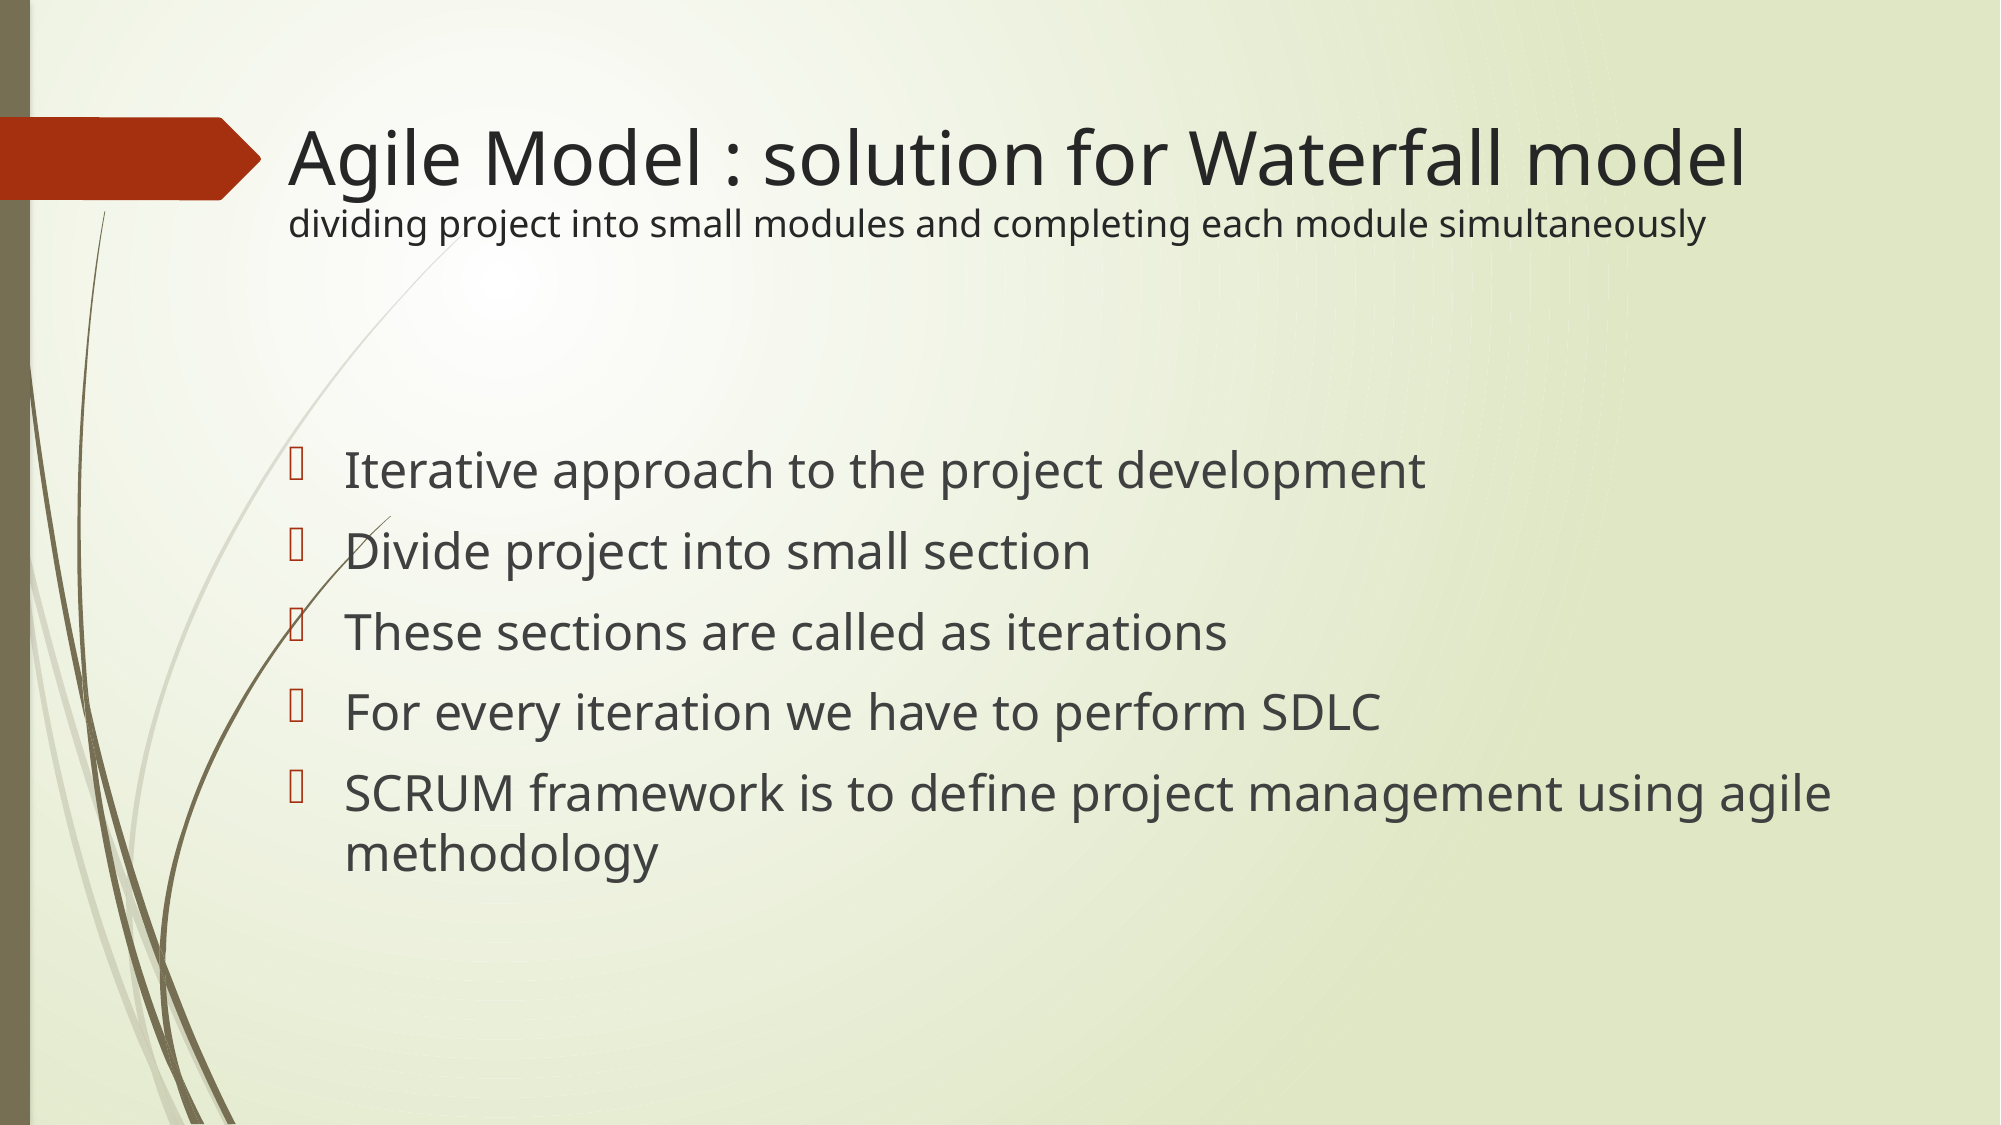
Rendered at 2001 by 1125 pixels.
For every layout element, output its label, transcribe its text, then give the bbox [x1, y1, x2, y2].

title Agile Model : solution for Waterfall model dividing project into small modules and completing each module simultaneously [273, 102, 1888, 313]
list Iterative approach to the project development Divide project into small section These sections are called as iterations For every iteration we have to perform SDLC SCRUM framework is to define project management using agile methodology [273, 350, 1888, 970]
